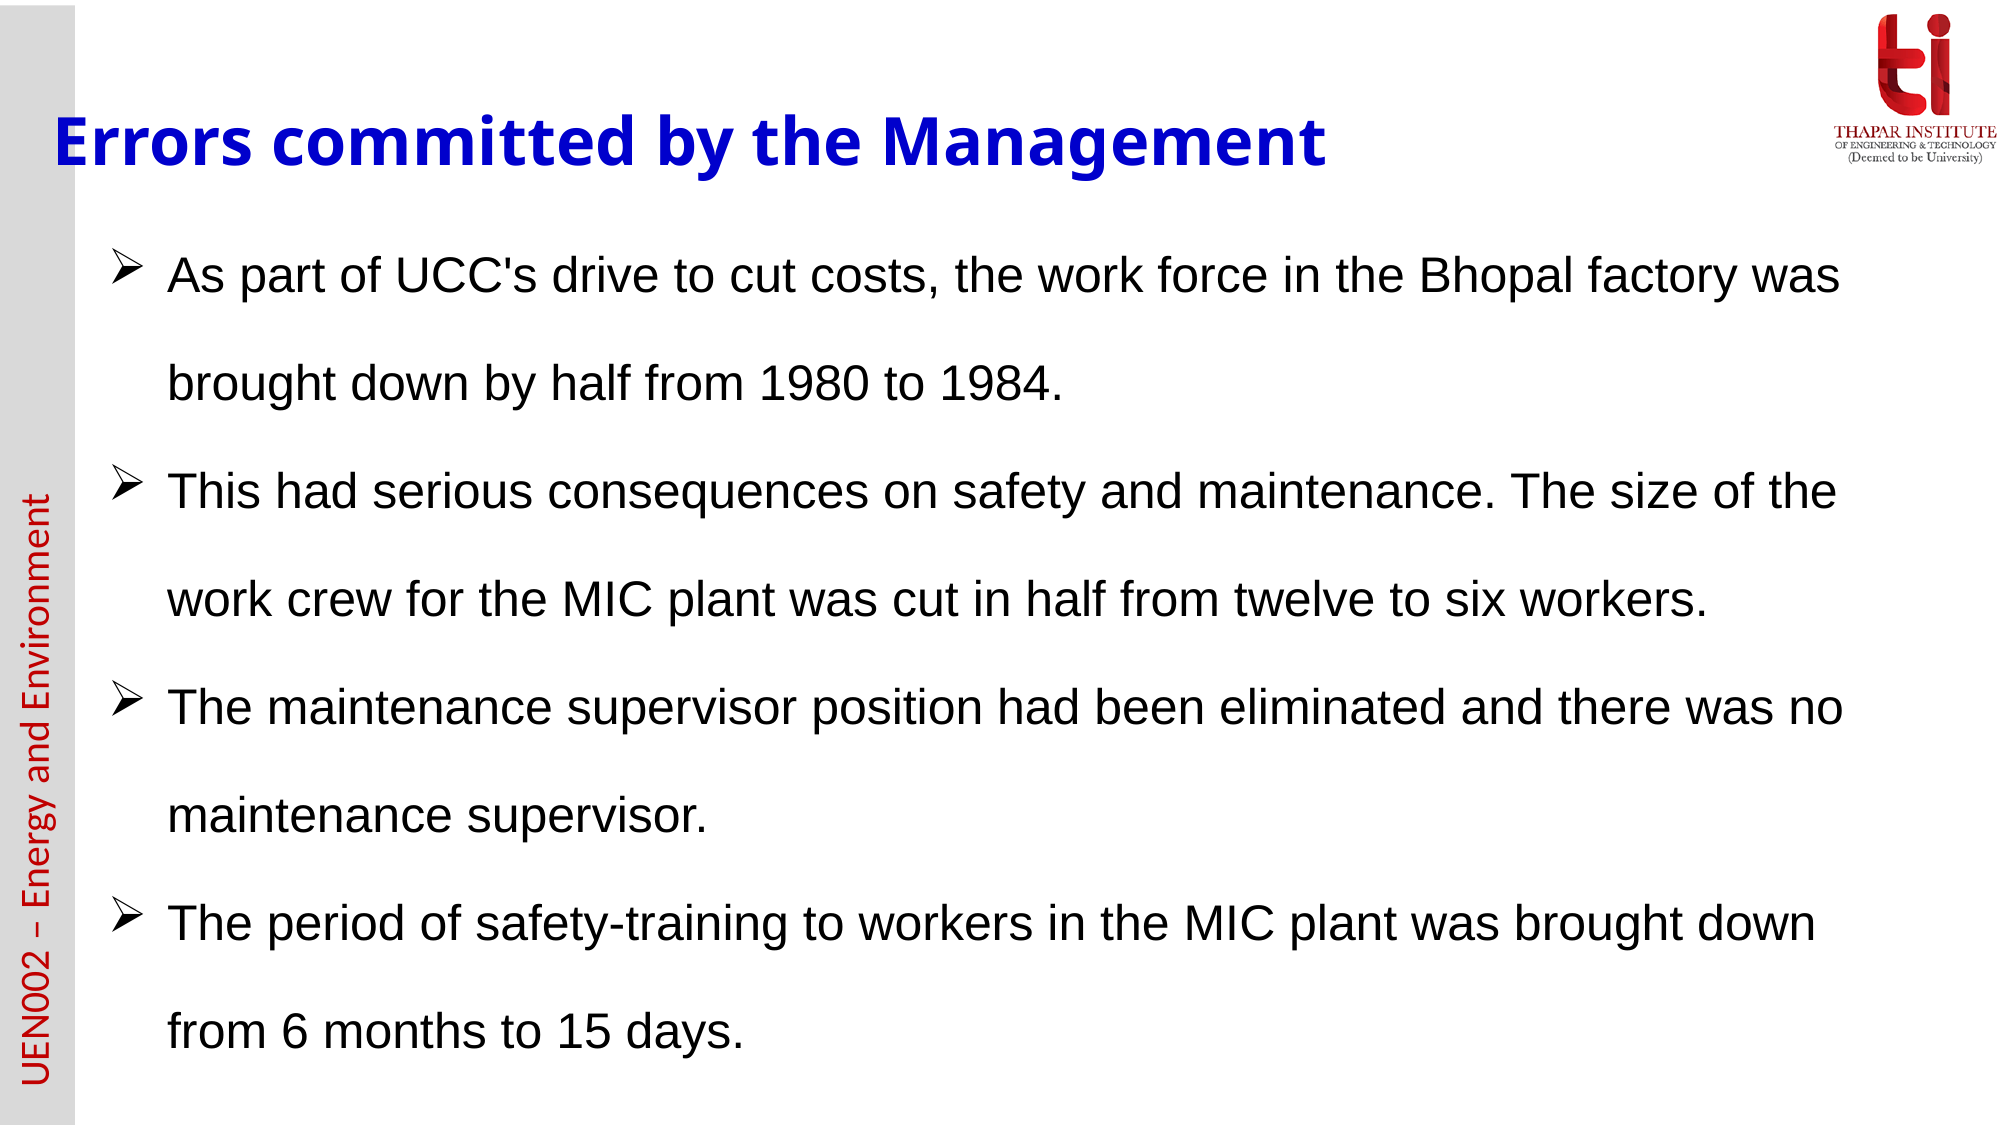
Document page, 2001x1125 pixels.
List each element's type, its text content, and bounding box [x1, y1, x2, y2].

picture [1830, 3, 2000, 174]
text_box Errors committed by the Management [38, 91, 1343, 187]
text_box As part of UCC's drive to cut costs, the work force in the Bhopal factory was brought down by half from 1980 to 1984. This had serious consequences on safety and maintenance. The size of the work crew for the MIC plant was cut in half from twelve to six workers. The maintenance supervisor position had been eliminated and there was no maintenance supervisor. The period of safety-training to workers in the MIC plant was brought down from 6 months to 15 days. [93, 187, 1881, 1066]
